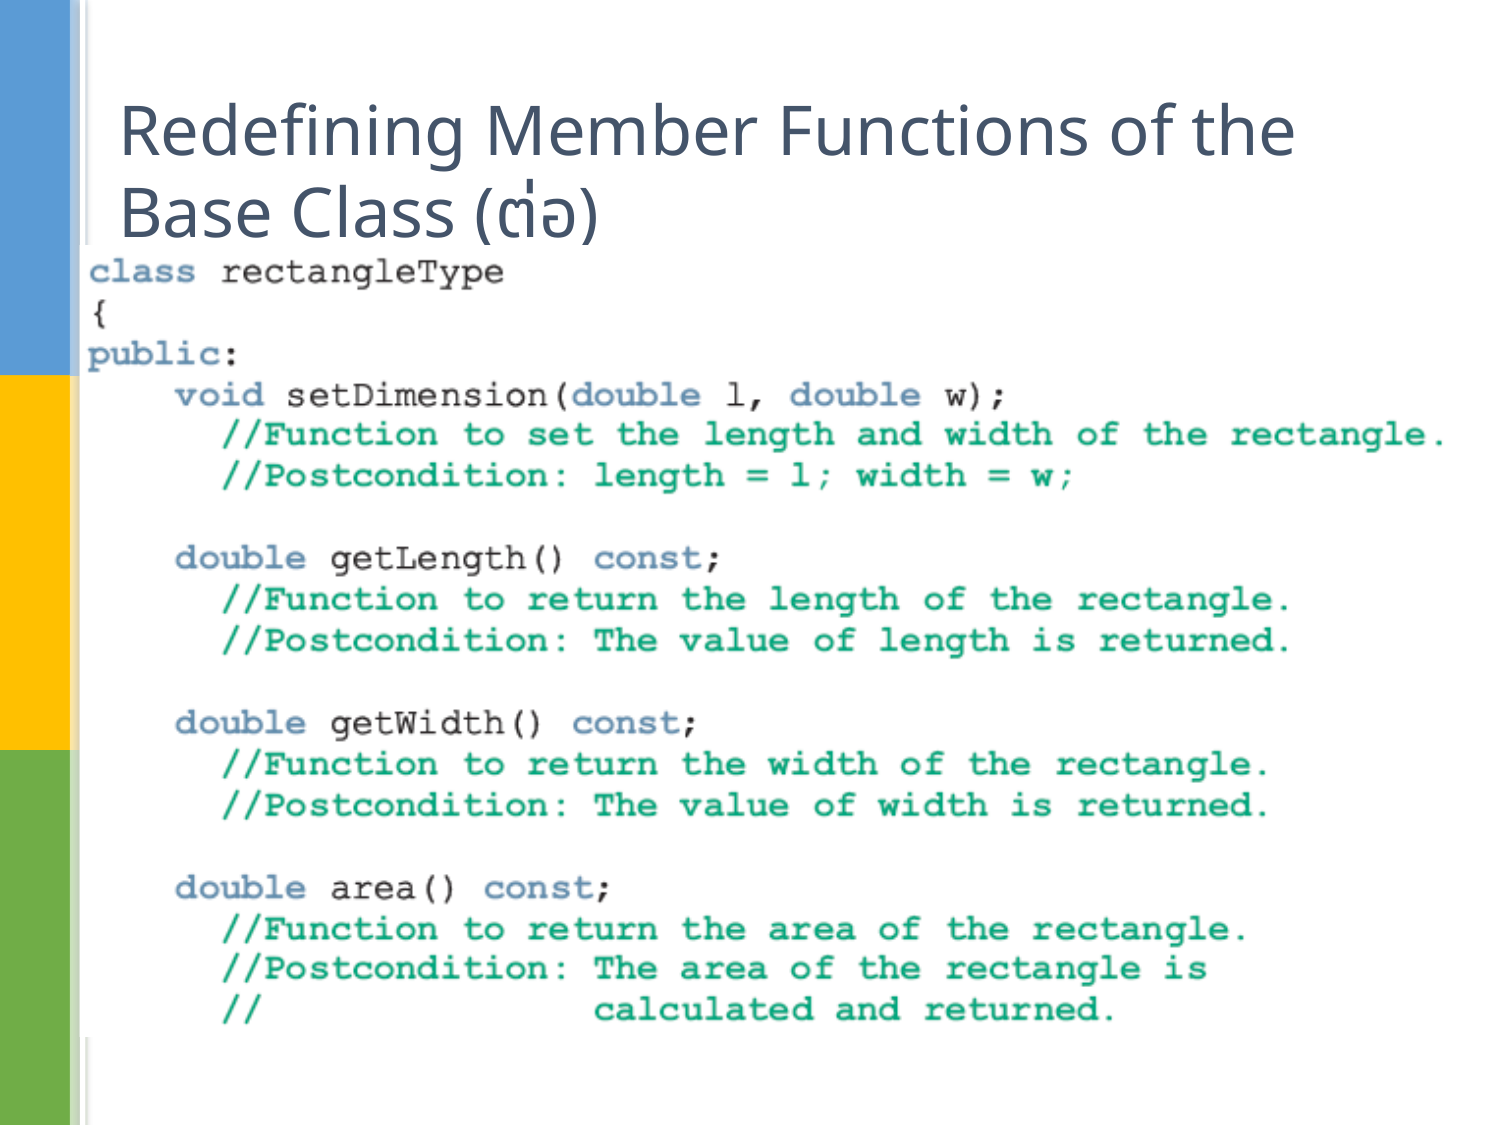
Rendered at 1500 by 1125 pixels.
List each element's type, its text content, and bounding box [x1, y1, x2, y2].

title Redefining Member Functions of the Base Class (ต่อ) [103, 59, 1397, 240]
picture [79, 244, 1447, 1037]
